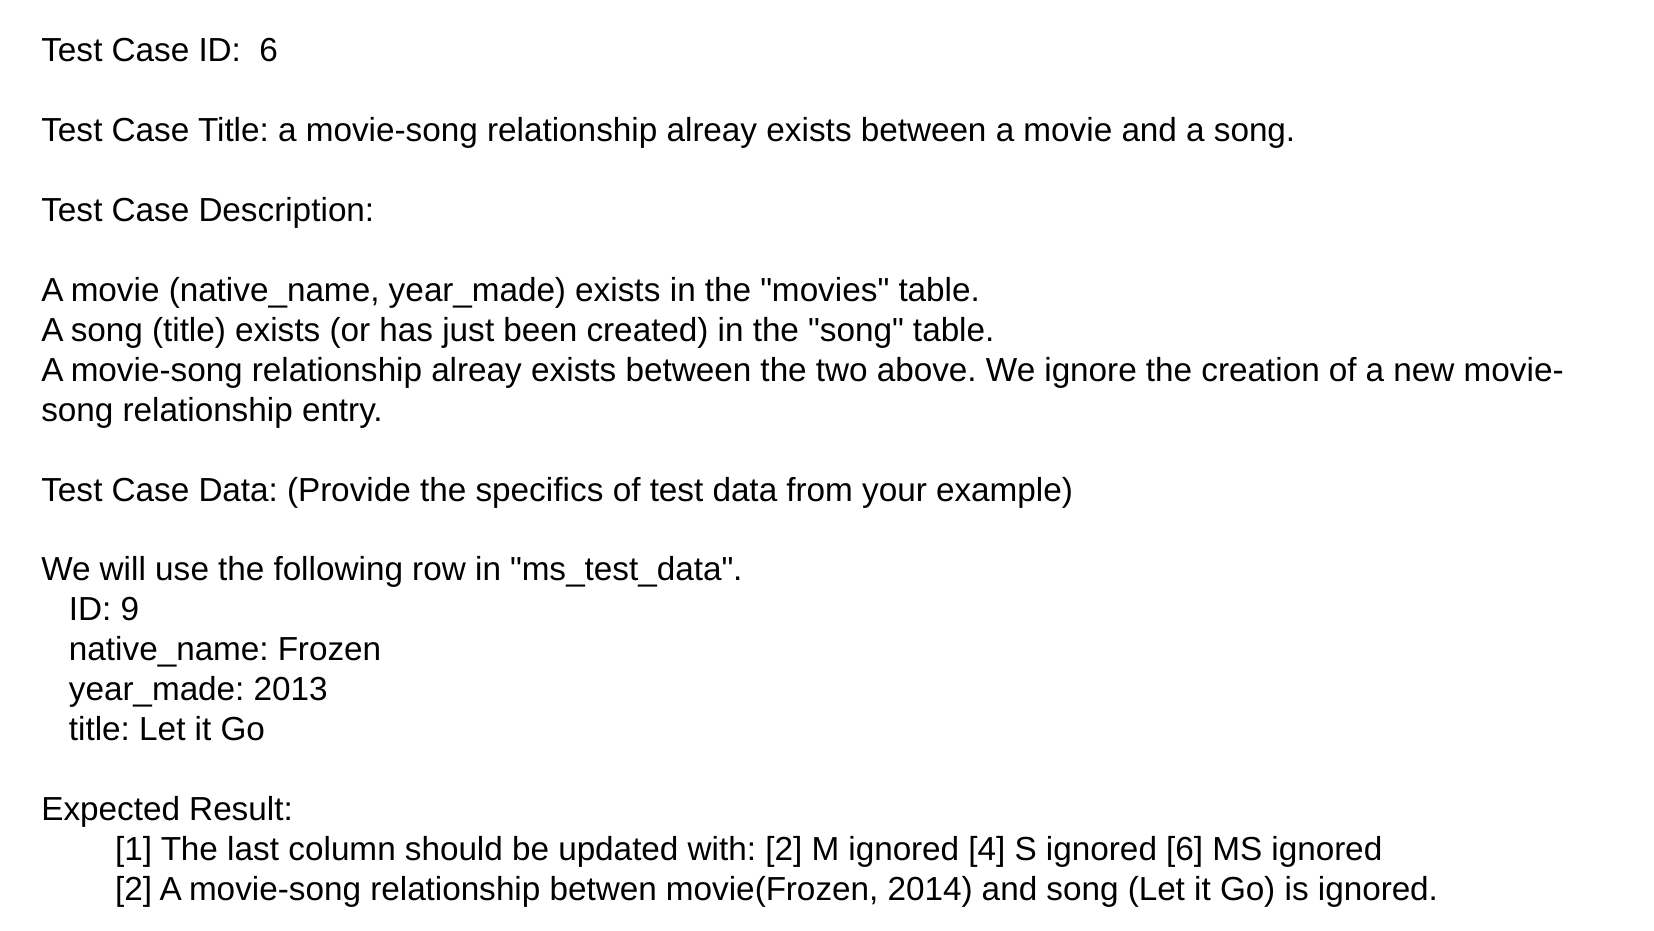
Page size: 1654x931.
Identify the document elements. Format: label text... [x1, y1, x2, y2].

text_box Test Case ID: 6 Test Case Title: a movie-song relationship alreay exists between a movie and a song. Test Case Description: A movie (native_name, year_made) exists in the "movies" table. A song (title) exists (or has just been created) in the "song" table. A movie-song relationship alreay exists between the two above. We ignore the creation of a new movie-song relationship entry. Test Case Data: (Provide the specifics of test data from your example) We will use the following row in "ms_test_data". ID: 9 native_name: Frozen year_made: 2013 title: Let it Go Expected Result: [1] The last column should be updated with: [2] M ignored [4] S ignored [6] MS ignored [2] A movie-song relationship betwen movie(Frozen, 2014) and song (Let it Go) is ignored. Actual Result: [ x ] Passing [ ] Failing [26, 21, 1635, 925]
